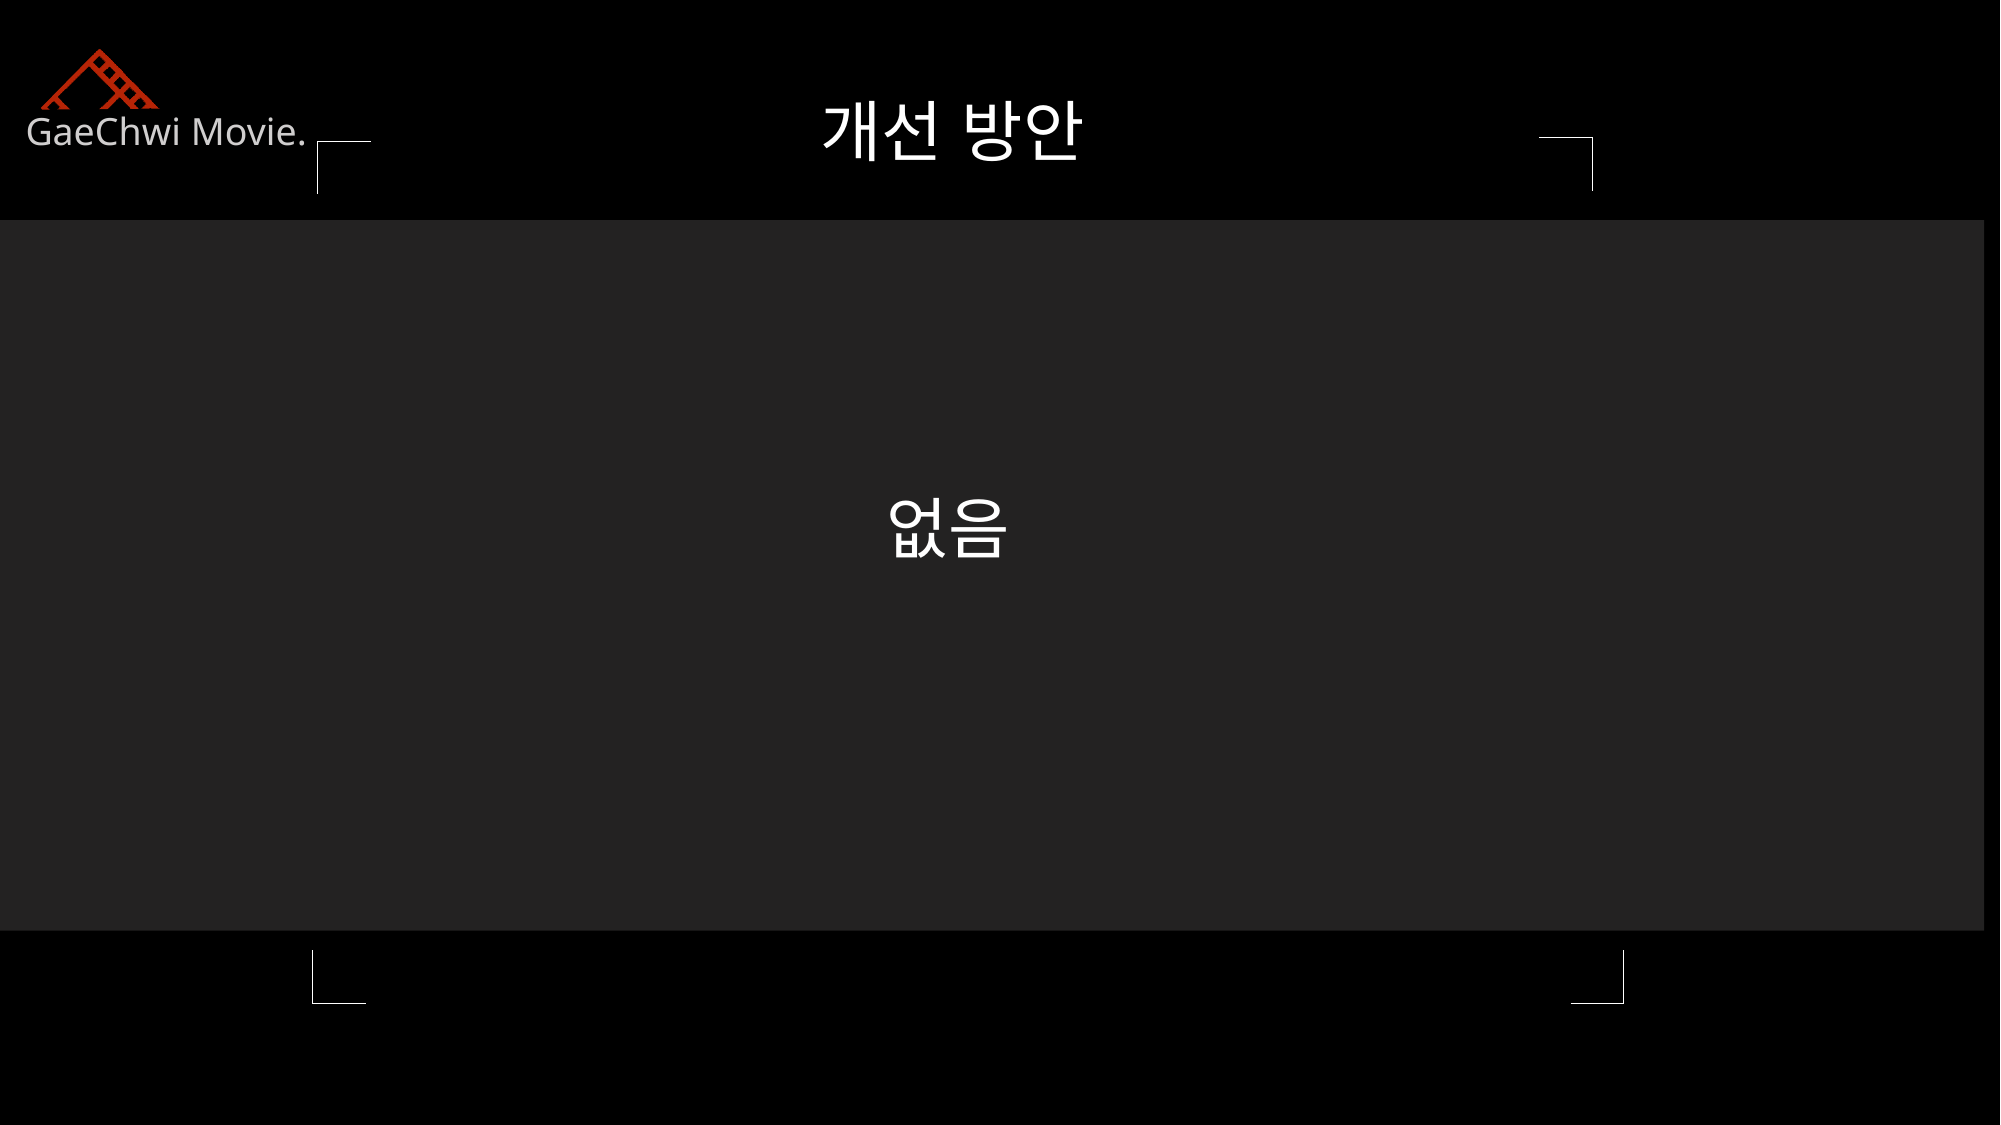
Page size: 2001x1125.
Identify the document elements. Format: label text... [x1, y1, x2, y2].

text_box 개선 방안 [805, 82, 1258, 178]
text_box GaeChwi Movie. [0, 100, 76, 161]
text_box GaeChwi Movie. [257, 100, 349, 161]
text_box 없음 [871, 479, 1602, 575]
text_box [0, 219, 1985, 932]
picture [48, 0, 285, 199]
